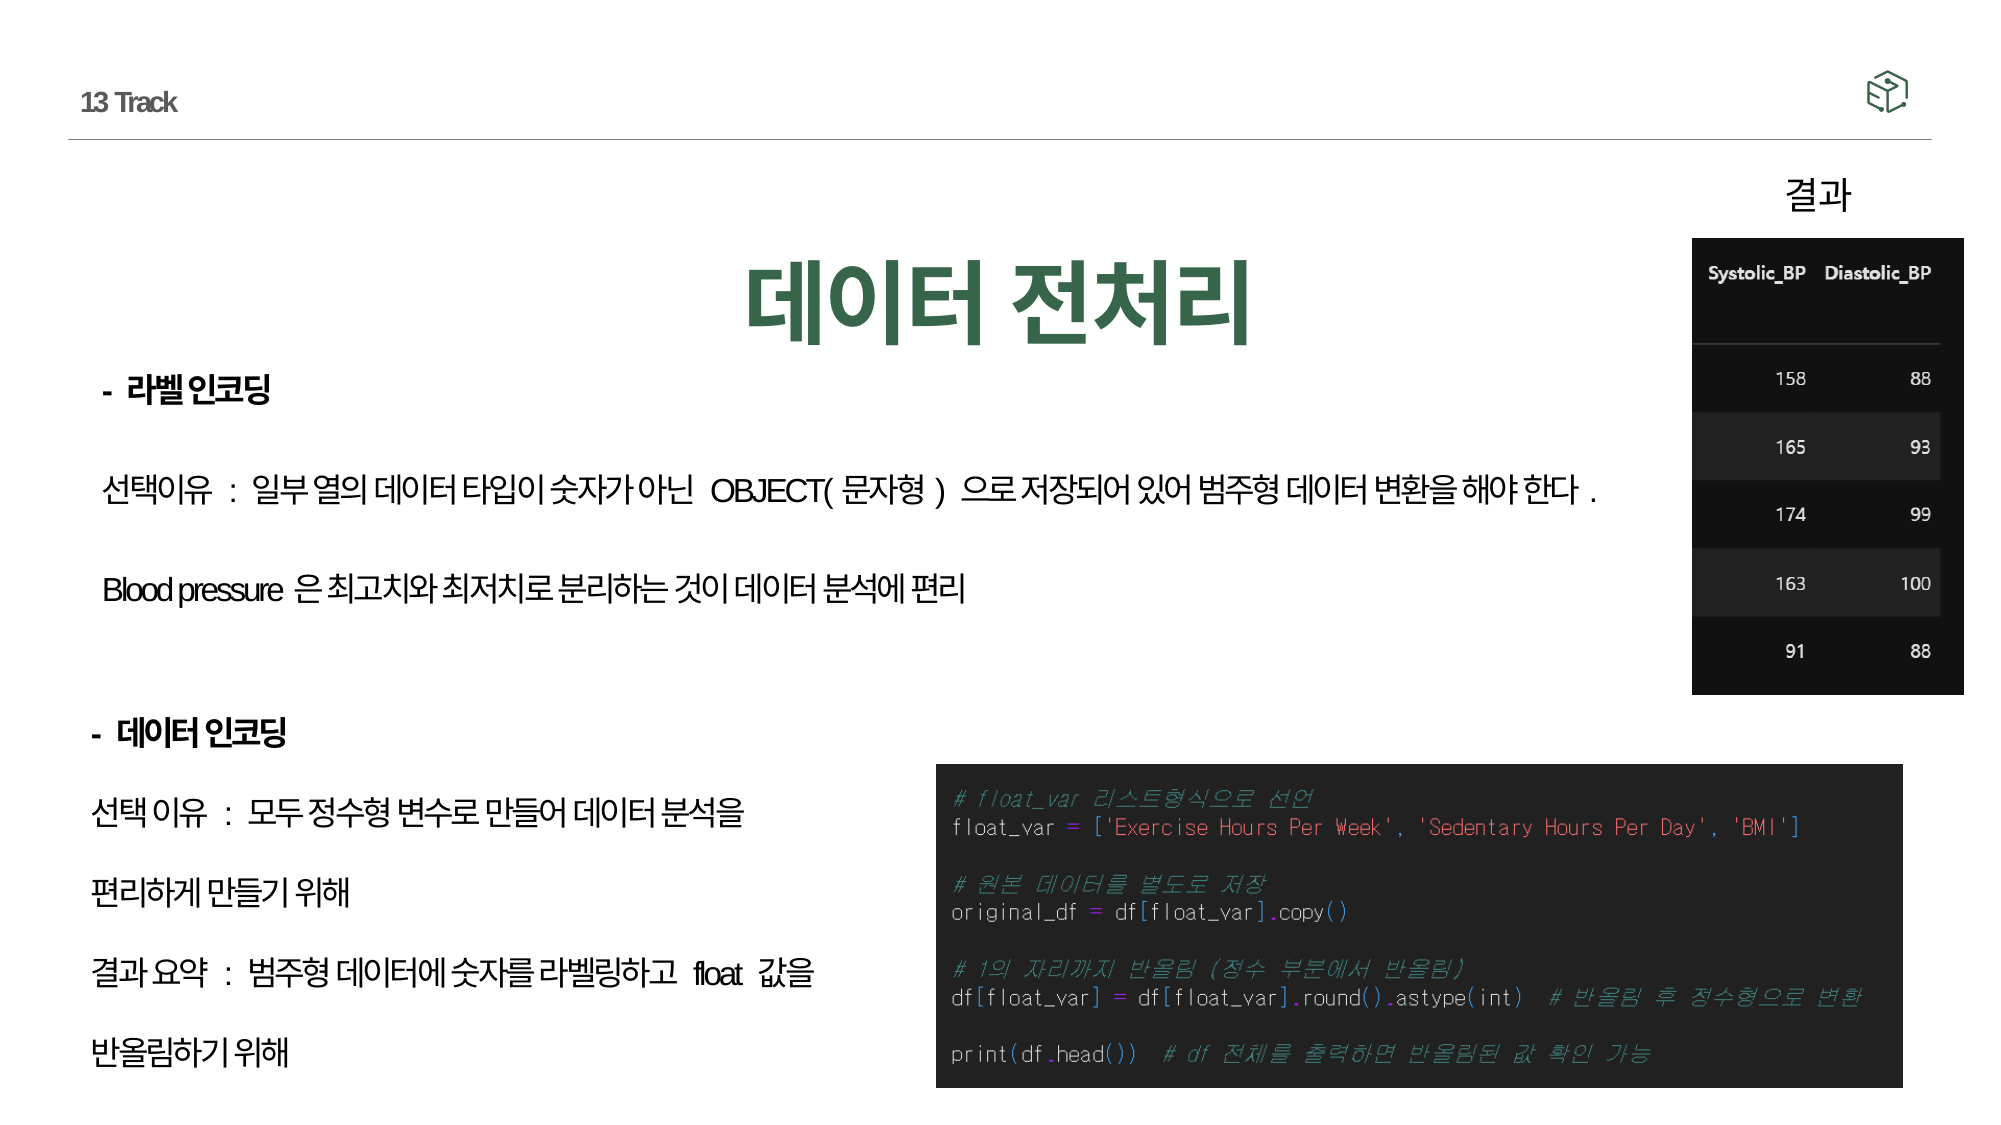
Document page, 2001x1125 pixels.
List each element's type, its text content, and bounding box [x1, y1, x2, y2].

text_box - 라벨 인코딩 선택이유 : 일부 열의 데이터 타입이 숫자가 아닌 OBJECT(문자형) 으로 저장되어 있어 범주형 데이터 변환을 해야 한다. Blood pressure은 최고치와 최저치로 분리하는 것이 데이터 분석에 편리 [87, 301, 1613, 616]
text_box 결과 [1769, 164, 1932, 225]
picture [1843, 47, 1932, 136]
text_box 13 Track [65, 75, 194, 126]
picture [936, 764, 1903, 1088]
picture [1692, 238, 1964, 695]
text_box - 데이터 인코딩 선택 이유 : 모두 정수형 변수로 만들어 데이터 분석을 편리하게 만들기 위해 결과 요약 : 범주형 데이터에 숫자를 라벨링하고 float 값을 반올림하기 위해 [76, 665, 850, 1079]
text_box 데이터 전처리 [728, 238, 1272, 301]
